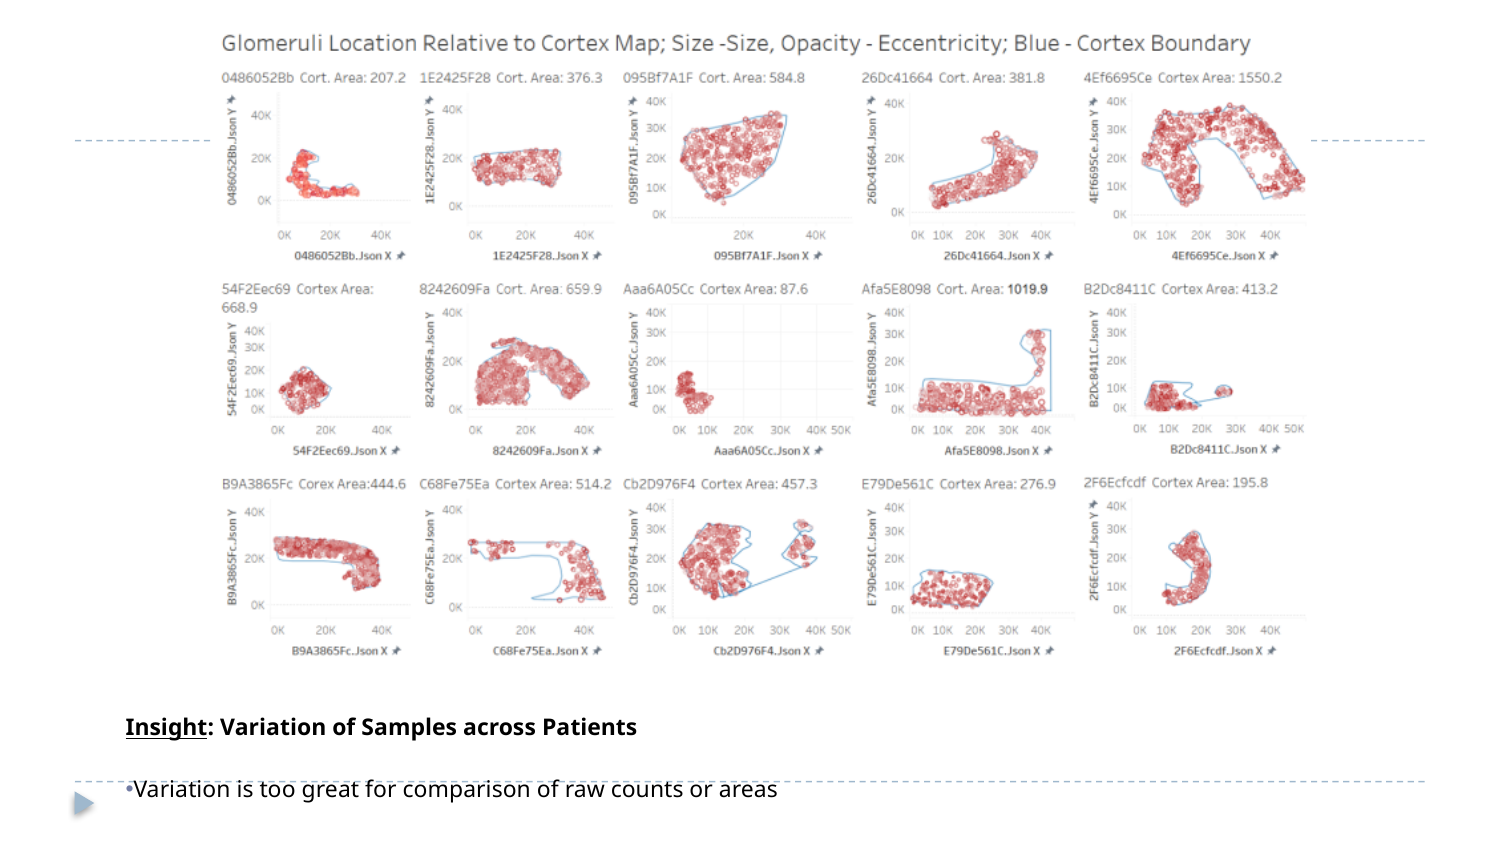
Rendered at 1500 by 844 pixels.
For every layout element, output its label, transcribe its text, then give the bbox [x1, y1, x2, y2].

picture [214, 18, 1308, 672]
list Insight: Variation of Samples across Patients Variation is too great for comparison of raw counts or areas [110, 647, 959, 844]
